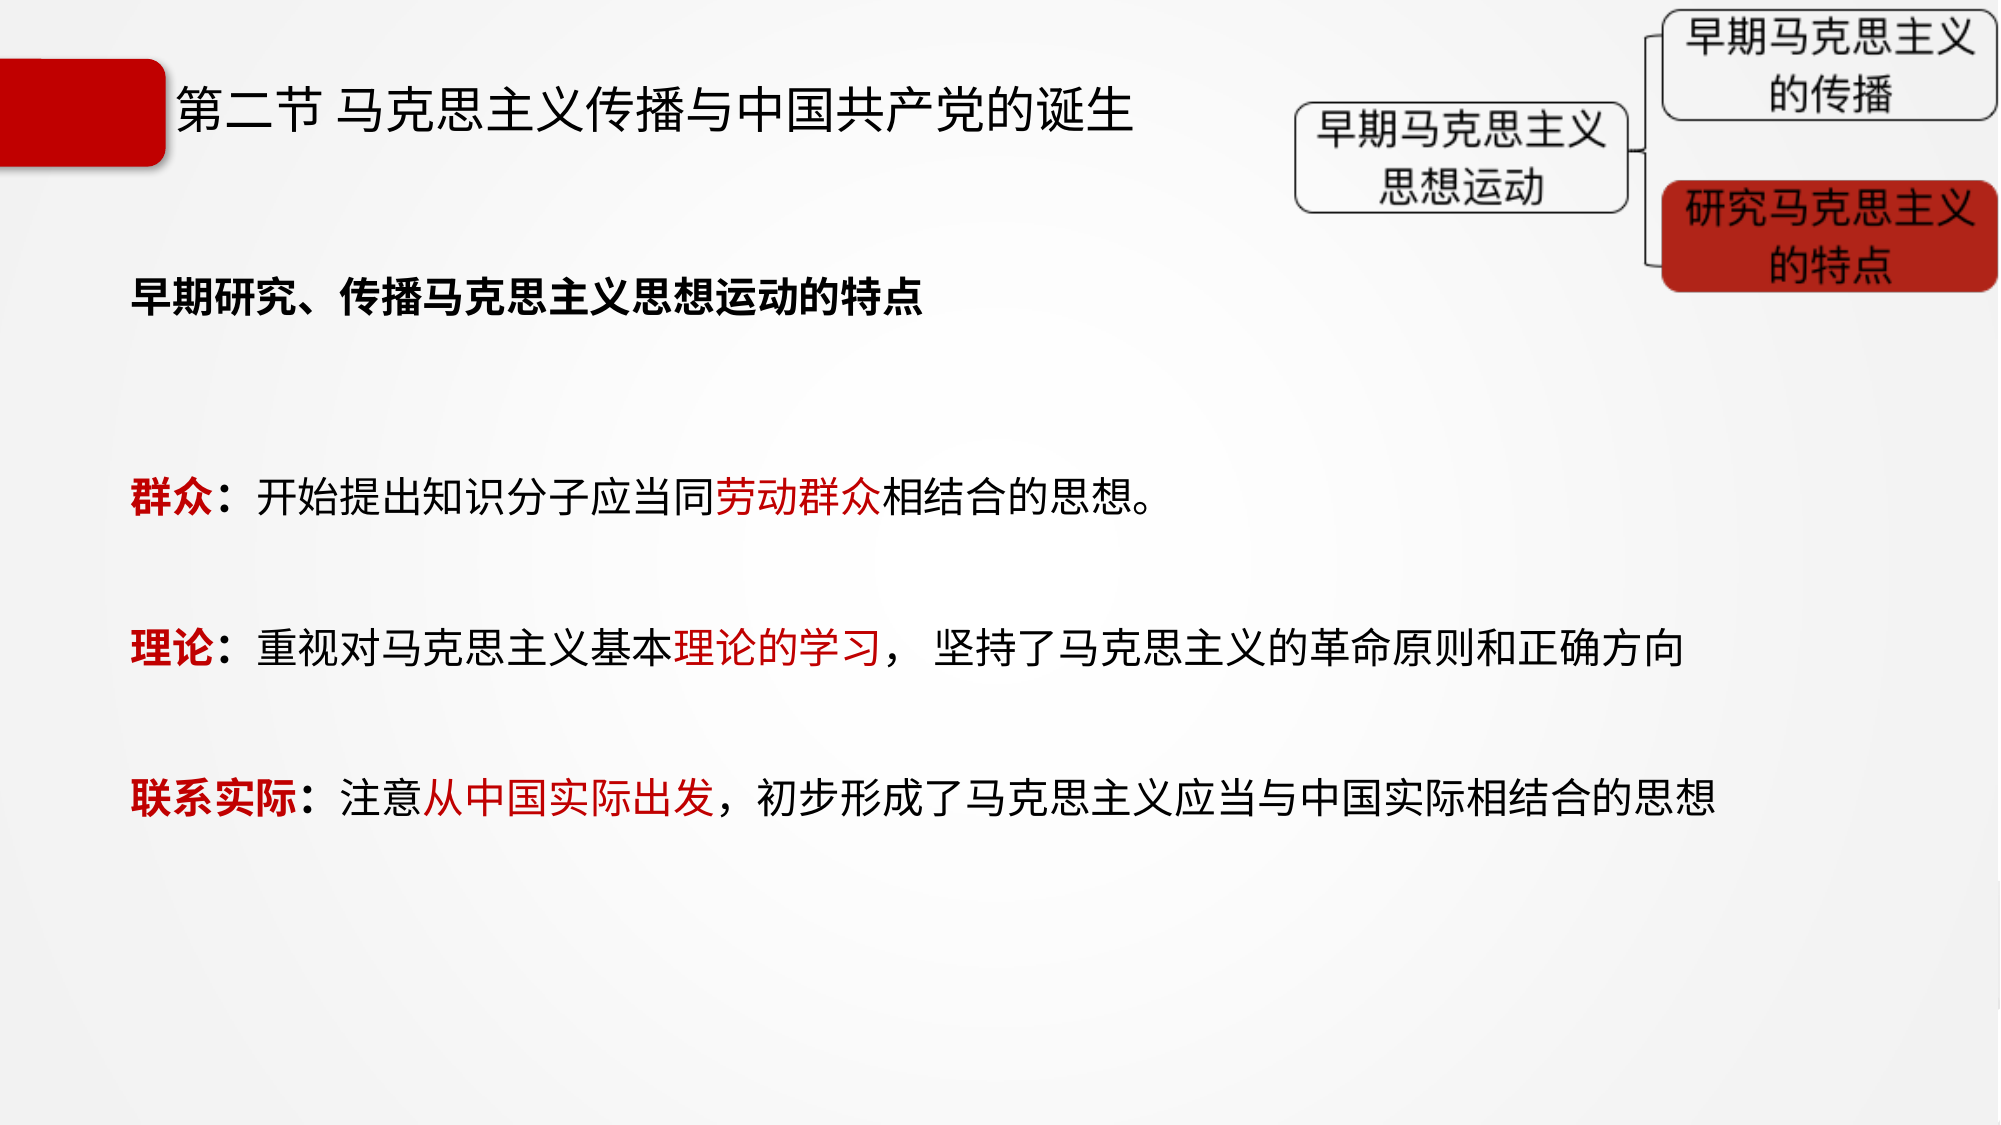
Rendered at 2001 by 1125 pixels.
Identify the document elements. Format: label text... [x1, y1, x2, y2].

text_box [0, 58, 166, 167]
picture [0, 0, 2000, 1125]
title 第二节 马克思主义传播与中国共产党的诞生 [161, 59, 1293, 166]
list 早期研究、传播马克思主义思想运动的特点 群众：开始提出知识分子应当同劳动群众相结合的思想。 理论：重视对马克思主义基本理论的学习， 坚持了马克思主义的革命原则和正确方向 联系实际：注意从中国实际出发，初步形成了马克思主义应当与中国实际相结合的思想 [115, 188, 1885, 1022]
